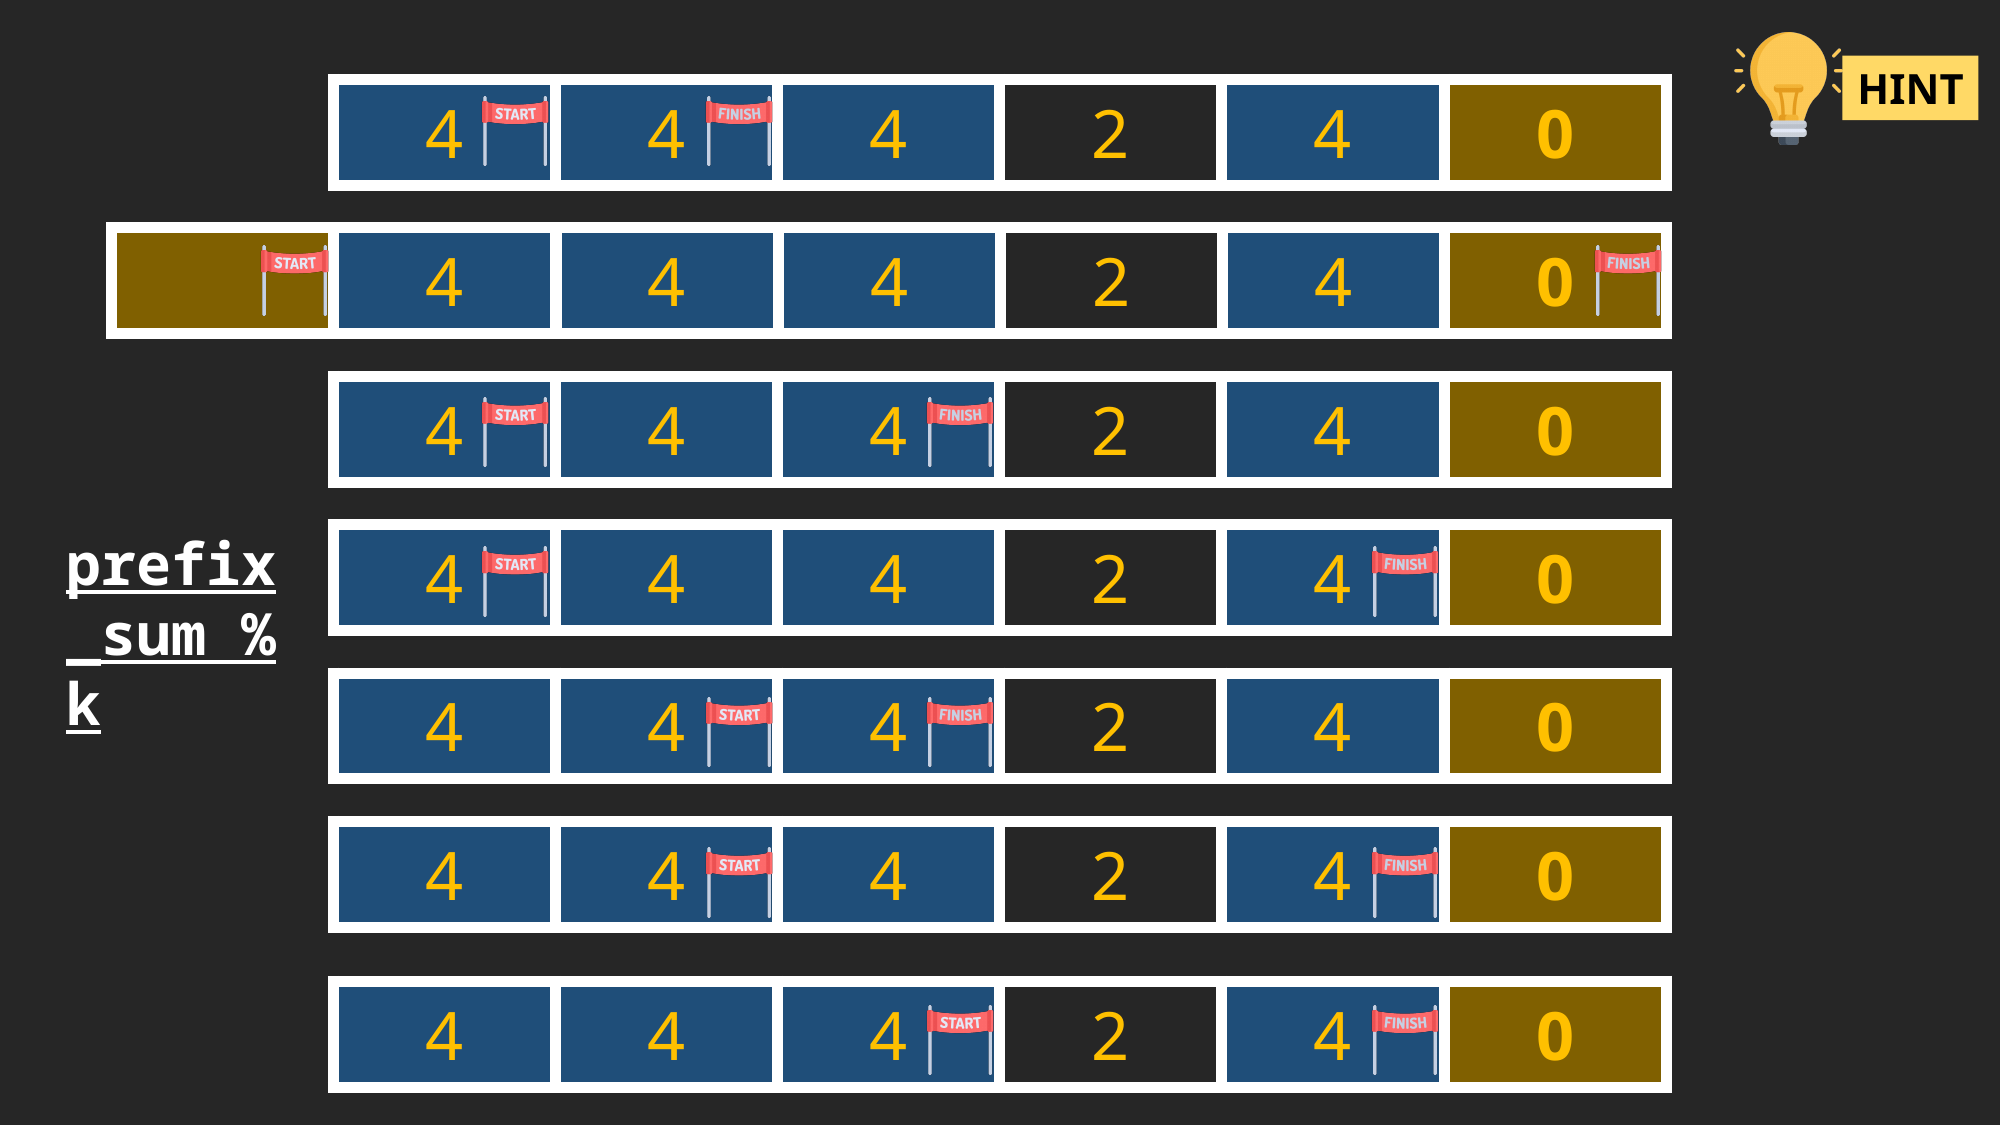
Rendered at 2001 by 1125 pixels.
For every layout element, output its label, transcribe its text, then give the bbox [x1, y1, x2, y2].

table_header 4 [339, 679, 550, 773]
table_header 4 [783, 85, 994, 180]
table_header 4 [1227, 85, 1439, 180]
picture [925, 397, 995, 468]
picture [1370, 546, 1440, 617]
table_header 0 [1450, 85, 1661, 180]
text_box HINT [1845, 55, 1979, 121]
table_header 4 [561, 987, 772, 1082]
table_header 4 [1227, 382, 1439, 477]
picture [1593, 245, 1663, 316]
table_header 2 [1005, 827, 1216, 922]
picture [925, 697, 995, 767]
table_header 2 [1005, 987, 1216, 1082]
picture [1370, 847, 1440, 918]
table_header 4 [784, 233, 995, 328]
table_header 4 [561, 382, 772, 477]
table_header 2 [1006, 233, 1217, 328]
picture [259, 245, 330, 316]
table_header 0 [1450, 827, 1661, 922]
table_header 4 [339, 530, 550, 625]
table_header [117, 233, 328, 328]
table_header 2 [1005, 382, 1216, 477]
table_header 4 [783, 987, 994, 1082]
picture [480, 546, 550, 617]
table_header 4 [561, 85, 772, 180]
table_header 4 [783, 530, 994, 625]
picture [480, 96, 550, 166]
table_header 4 [1227, 679, 1439, 773]
table_header 4 [1227, 987, 1439, 1082]
table_header 0 [1450, 382, 1661, 477]
table_header 0 [1450, 679, 1661, 773]
picture [704, 847, 774, 918]
table_header 2 [1005, 85, 1216, 180]
table_header 4 [561, 827, 772, 922]
table_header 4 [1227, 827, 1439, 922]
table_header 4 [562, 233, 773, 328]
table_header 4 [783, 827, 994, 922]
table_header 4 [339, 987, 550, 1082]
picture [704, 697, 774, 767]
picture [925, 1005, 995, 1075]
table_header 2 [1005, 530, 1216, 625]
table_header 4 [561, 530, 772, 625]
table_header 0 [1450, 987, 1661, 1082]
picture [480, 397, 550, 468]
table_header 4 [339, 827, 550, 922]
text_box prefix_sum % k [51, 519, 307, 745]
table_header 2 [1005, 679, 1216, 773]
table_header 4 [339, 233, 550, 328]
table_header 4 [783, 382, 994, 477]
table_header 4 [339, 382, 550, 477]
picture [704, 96, 774, 166]
table_header 4 [1227, 530, 1439, 625]
table_header 4 [783, 679, 994, 773]
table_header 0 [1450, 530, 1661, 625]
table_header 4 [339, 85, 550, 180]
picture [1732, 32, 1845, 145]
picture [1370, 1005, 1440, 1075]
table_header 4 [561, 679, 772, 773]
table_header 4 [1228, 233, 1439, 328]
table_header 0 [1450, 233, 1661, 328]
